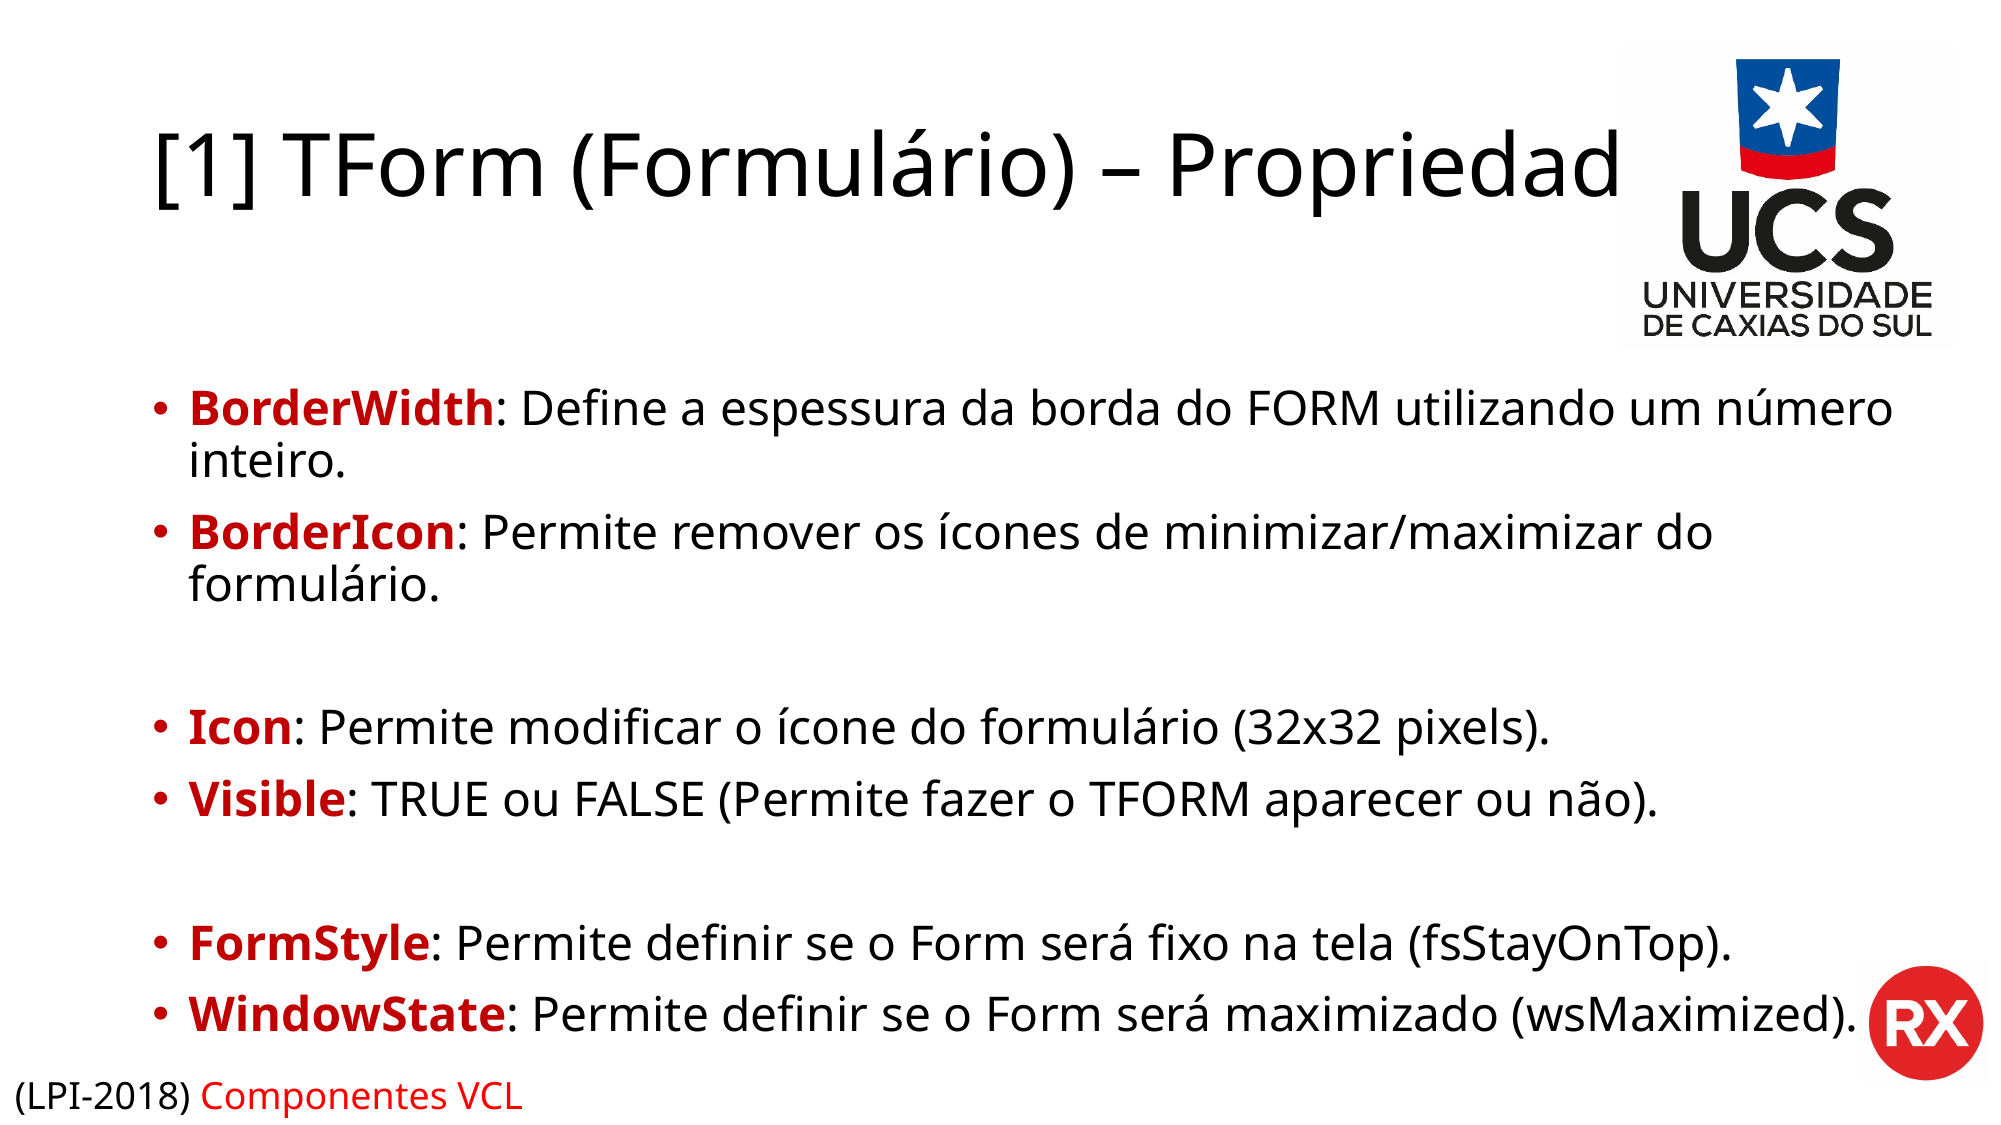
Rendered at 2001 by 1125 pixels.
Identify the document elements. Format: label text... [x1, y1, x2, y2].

picture [1862, 959, 1990, 1087]
picture [1621, 45, 1954, 351]
title [1] TForm (Formulário) – Propriedades II [137, 59, 1621, 278]
list BorderWidth: Define a espessura da borda do FORM utilizando um número inteiro. BorderIcon: Permite remover os ícones de minimizar/maximizar do formulário. Icon: Permite modificar o ícone do formulário (32x32 pixels). Visible: TRUE ou FALSE (Permite fazer o TFORM aparecer ou não). FormStyle: Permite definir se o Form será fixo na tela (fsStayOnTop). WindowState: Permite definir se o Form será maximizado (wsMaximized). [137, 299, 1941, 1064]
text_box (LPI-2018) Componentes VCL [0, 1064, 2000, 1125]
